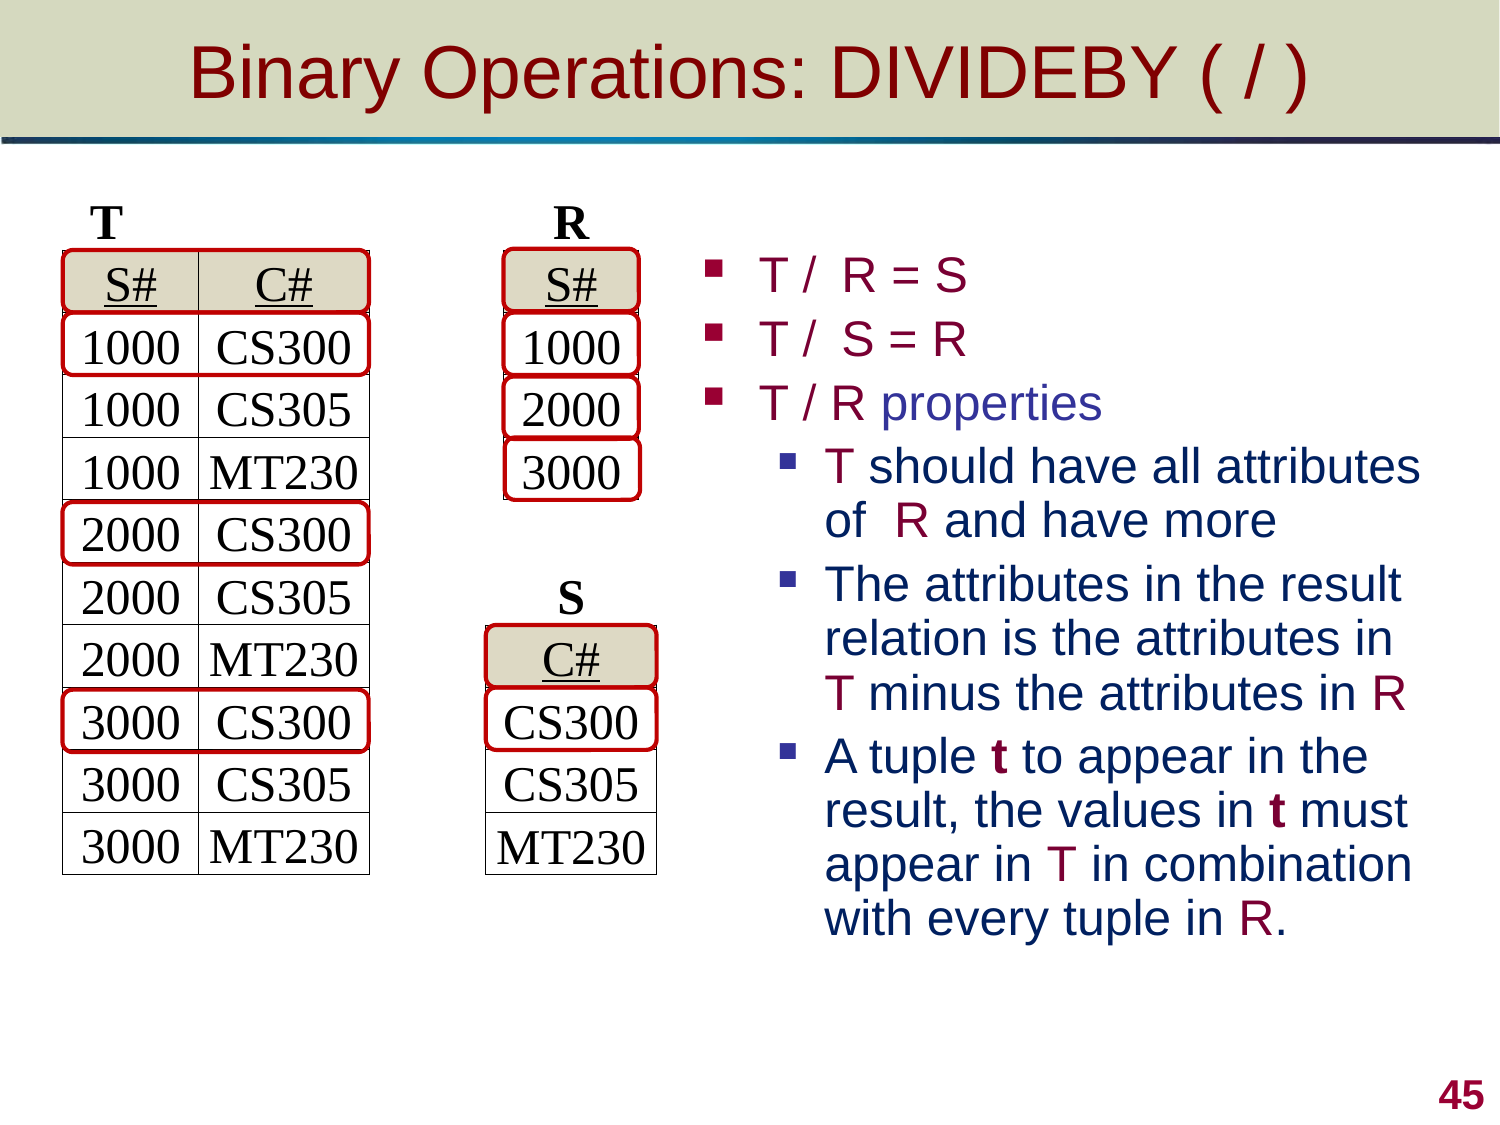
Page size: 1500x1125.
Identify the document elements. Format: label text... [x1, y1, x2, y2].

table_cell MT230 [199, 813, 369, 874]
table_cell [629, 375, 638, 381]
table_header T [63, 187, 369, 250]
table_cell 3000 [63, 750, 198, 812]
table_cell CS305 [199, 750, 369, 812]
text_box [503, 312, 639, 376]
table_cell CS305 [199, 375, 369, 437]
table_cell 2000 [63, 563, 198, 624]
table_cell 2000 [63, 500, 198, 507]
table_cell 3000 [63, 813, 198, 874]
text_box [485, 687, 657, 750]
table_cell MT230 [486, 813, 656, 874]
table_cell MT230 [199, 625, 369, 687]
text_box [62, 689, 369, 753]
table_cell S# [630, 307, 638, 312]
text_box [504, 437, 641, 500]
table_header S [486, 563, 657, 625]
list T / R = S T / S = R T / R properties T should have all attributes of R and have more The attributes in the result relation is the attributes in T minus the attributes in R A tuple t to appear in the result, the values in t must appear in T in combination with every tuple in R. [687, 241, 1424, 1125]
table_cell CS300 [199, 688, 369, 696]
text_box [62, 312, 370, 376]
picture [0, 138, 1500, 145]
table_cell CS305 [199, 563, 369, 624]
slide_number 45 [1187, 1049, 1500, 1125]
table_cell 1000 [63, 375, 198, 437]
text_box [62, 249, 370, 312]
table_cell 2000 [63, 625, 198, 687]
text_box [62, 502, 369, 565]
text_box [503, 248, 639, 312]
table_cell 3000 [63, 688, 198, 694]
table_cell CS300 [199, 500, 369, 509]
title Binary Operations: DIVIDEBY ( / ) [0, 0, 1500, 138]
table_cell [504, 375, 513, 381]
text_box [485, 624, 657, 687]
table_cell CS305 [486, 750, 656, 812]
text_box [503, 376, 639, 438]
table_cell S# [504, 307, 512, 312]
table_cell 1000 [63, 438, 198, 499]
table_header R [503, 187, 639, 250]
table_cell MT230 [199, 438, 369, 499]
